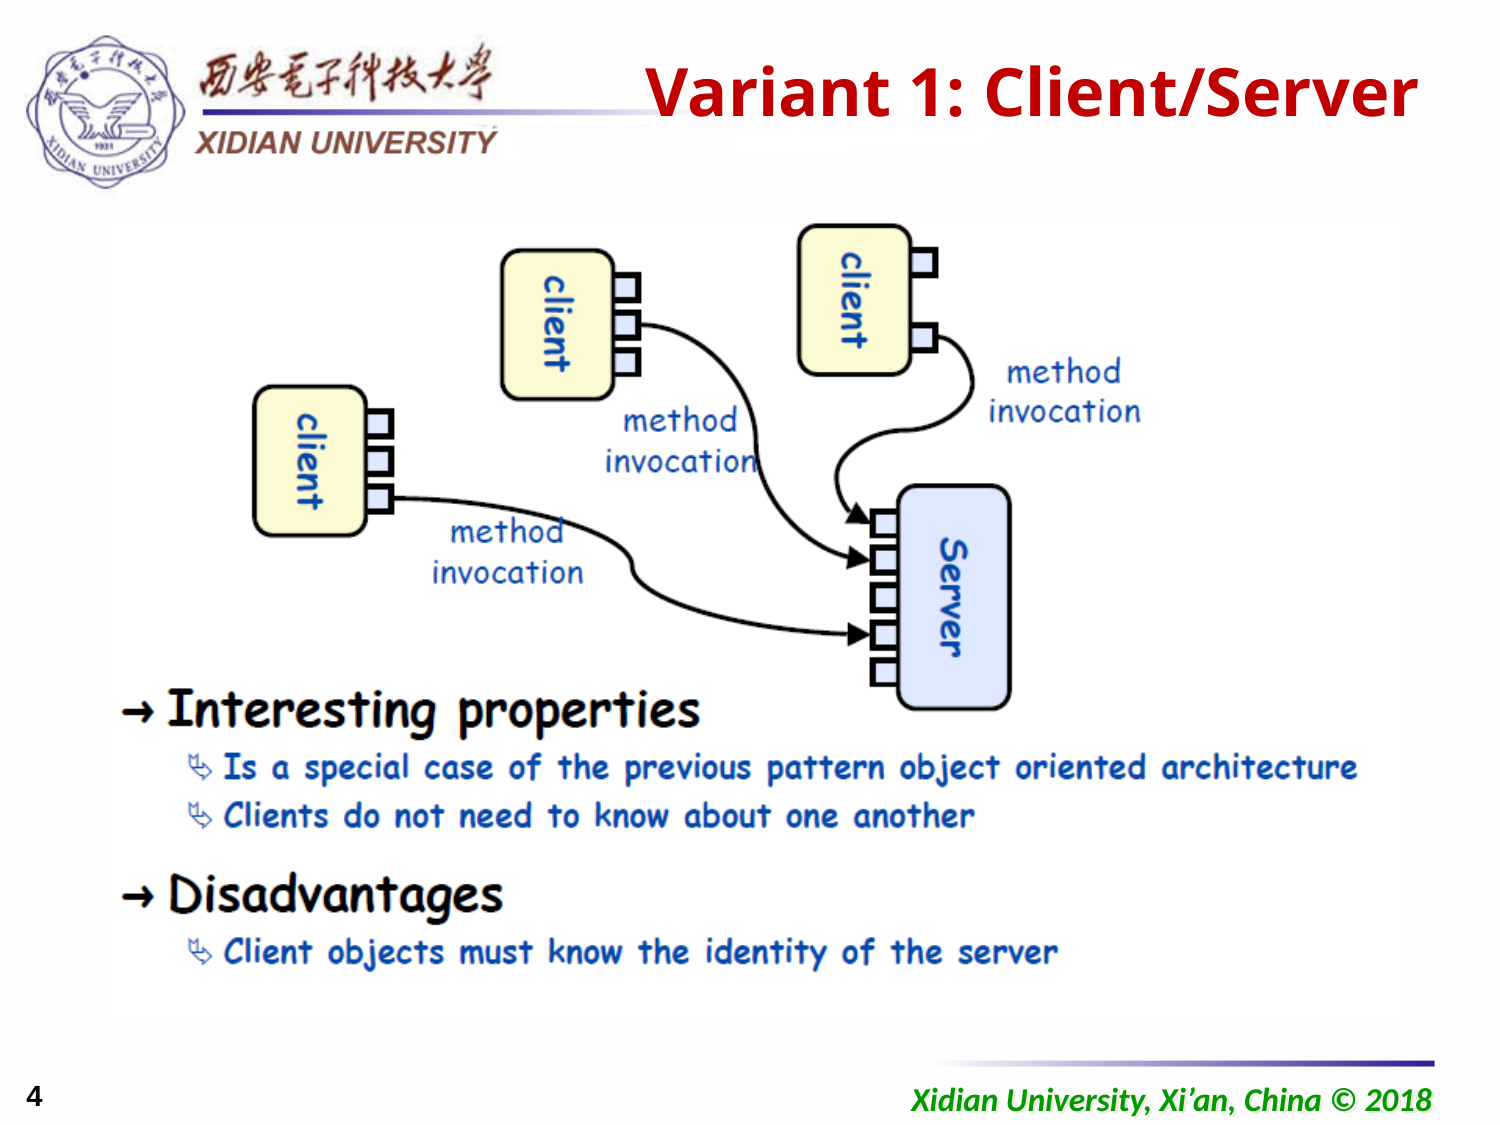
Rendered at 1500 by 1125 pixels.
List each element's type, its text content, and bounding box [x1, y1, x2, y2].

text_box Variant 1: Client/Server [537, 42, 1436, 138]
picture [0, 0, 1500, 1125]
